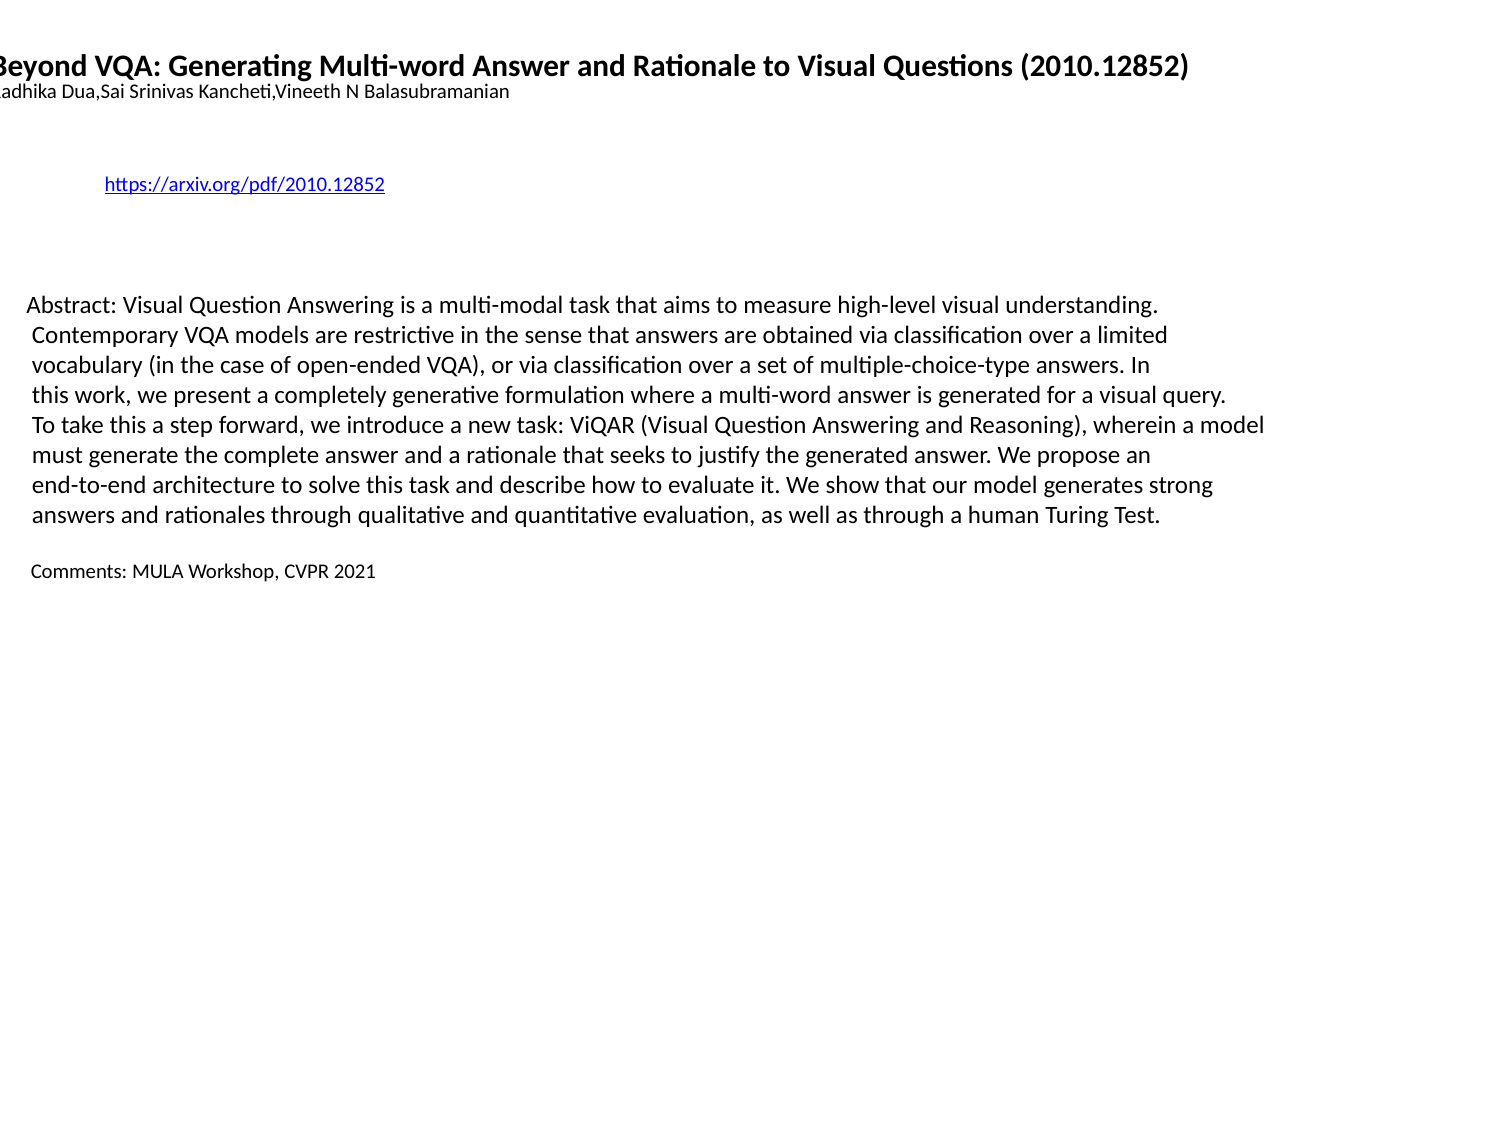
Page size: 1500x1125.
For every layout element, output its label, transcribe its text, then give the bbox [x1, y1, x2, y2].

text_box Beyond VQA: Generating Multi-word Answer and Rationale to Visual Questions (2010.12852) Radhika Dua,Sai Srinivas Kancheti,Vineeth N Balasubramanian [0, 0, 1206, 110]
text_box Abstract: Visual Question Answering is a multi-modal task that aims to measure high-level visual understanding. Contemporary VQA models are restrictive in the sense that answers are obtained via classification over a limited vocabulary (in the case of open-ended VQA), or via classification over a set of multiple-choice-type answers. In this work, we present a completely generative formulation where a multi-word answer is generated for a visual query. To take this a step forward, we introduce a new task: ViQAR (Visual Question Answering and Reasoning), wherein a model must generate the complete answer and a rationale that seeks to justify the generated answer. We propose an end-to-end architecture to solve this task and describe how to evaluate it. We show that our model generates strong answers and rationales through qualitative and quantitative evaluation, as well as through a human Turing Test. Comments: MULA Workshop, CVPR 2021 [11, 236, 1288, 591]
text_box https://arxiv.org/pdf/2010.12852 [89, 118, 401, 203]
